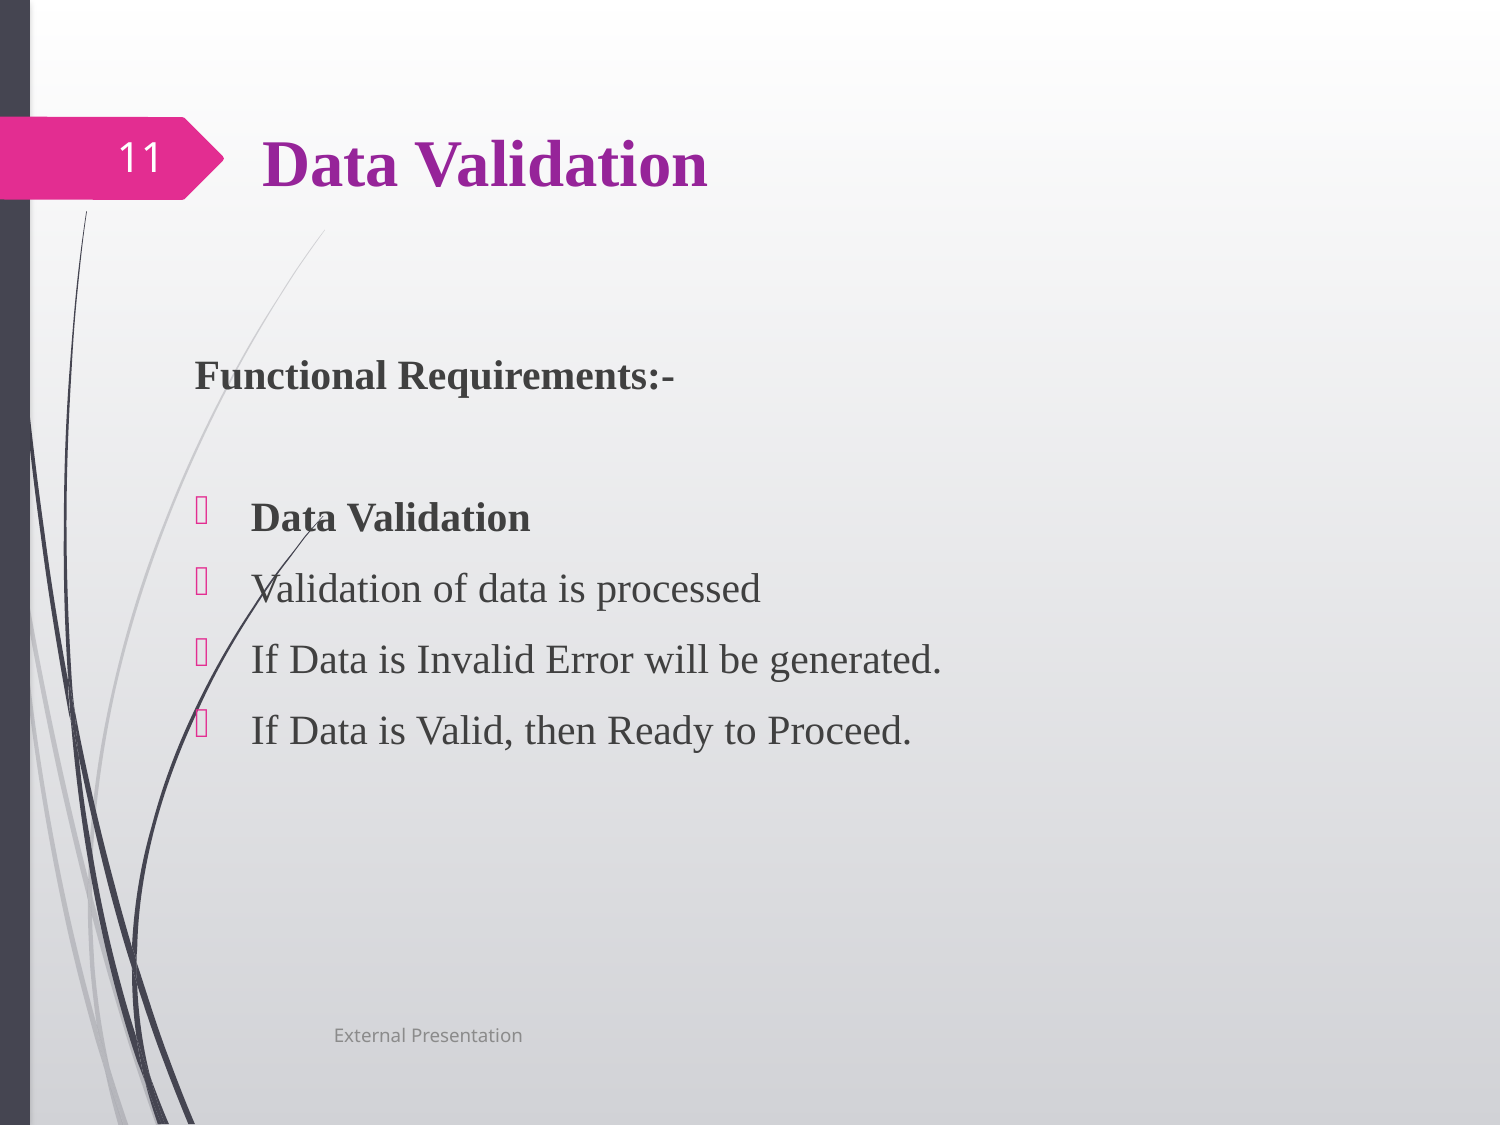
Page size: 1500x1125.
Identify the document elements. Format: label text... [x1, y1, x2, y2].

text_box Functional Requirements:- Data Validation Validation of data is processed If Data is Invalid Error will be generated. If Data is Valid, then Ready to Proceed. [179, 340, 1293, 853]
title Data Validation [247, 112, 1328, 323]
slide_number 11 [83, 129, 180, 190]
footer External Presentation [318, 1006, 1257, 1067]
